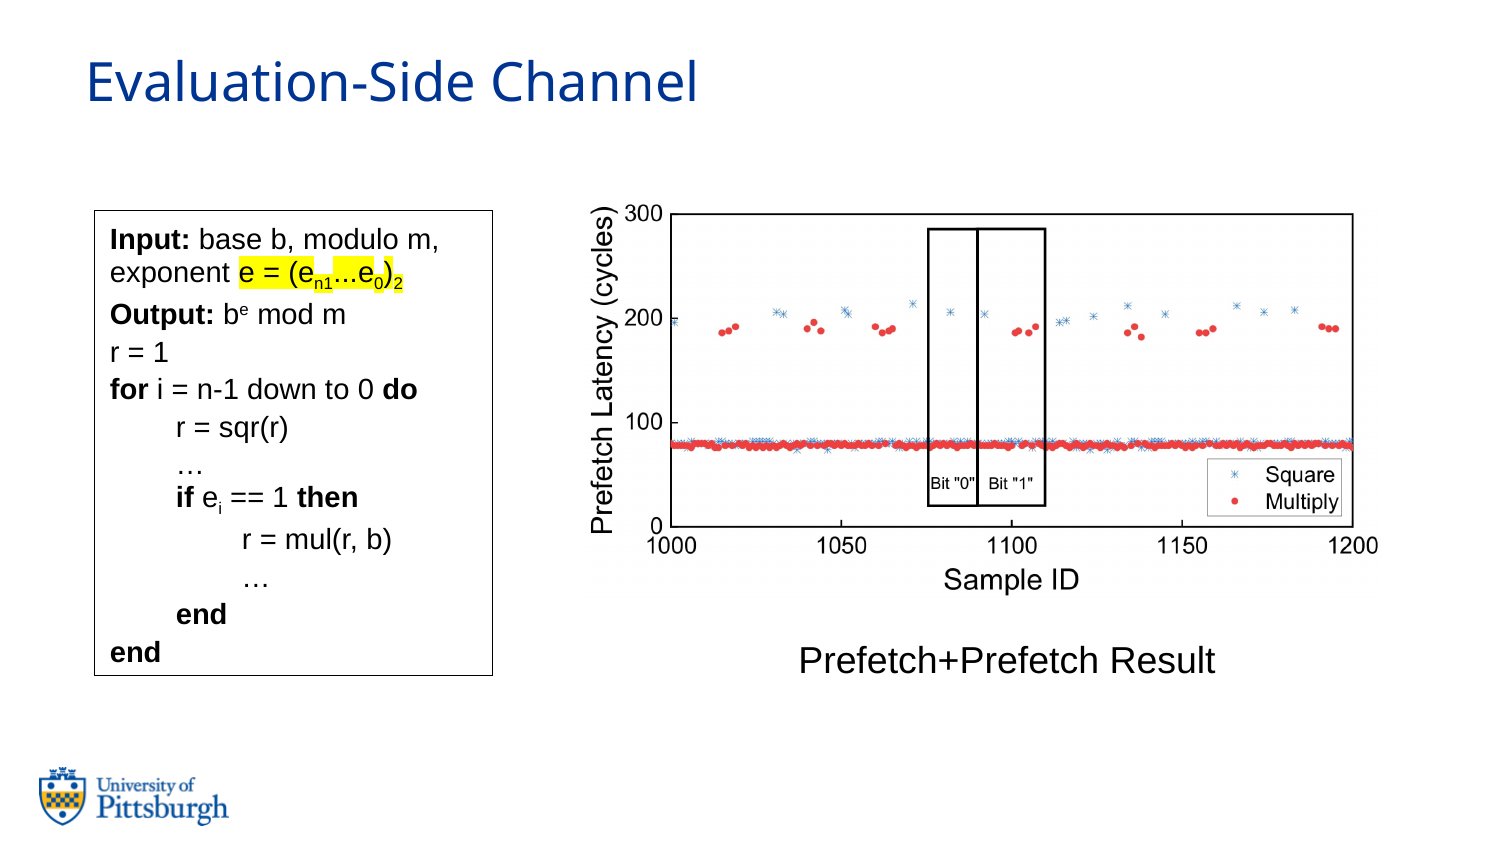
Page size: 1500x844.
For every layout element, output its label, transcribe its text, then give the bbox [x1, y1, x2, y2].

picture [583, 200, 1381, 598]
text_box Evaluation-Side Channel [70, 46, 1365, 136]
text_box Input: base b, modulo m, exponent e = (en1...e0)2 Output: be mod m r = 1 for i = n-1 down to 0 do r = sqr(r) … if ei == 1 then r = mul(r, b) … end end [94, 210, 493, 676]
text_box Prefetch+Prefetch Result [783, 628, 1365, 689]
picture [39, 767, 229, 826]
